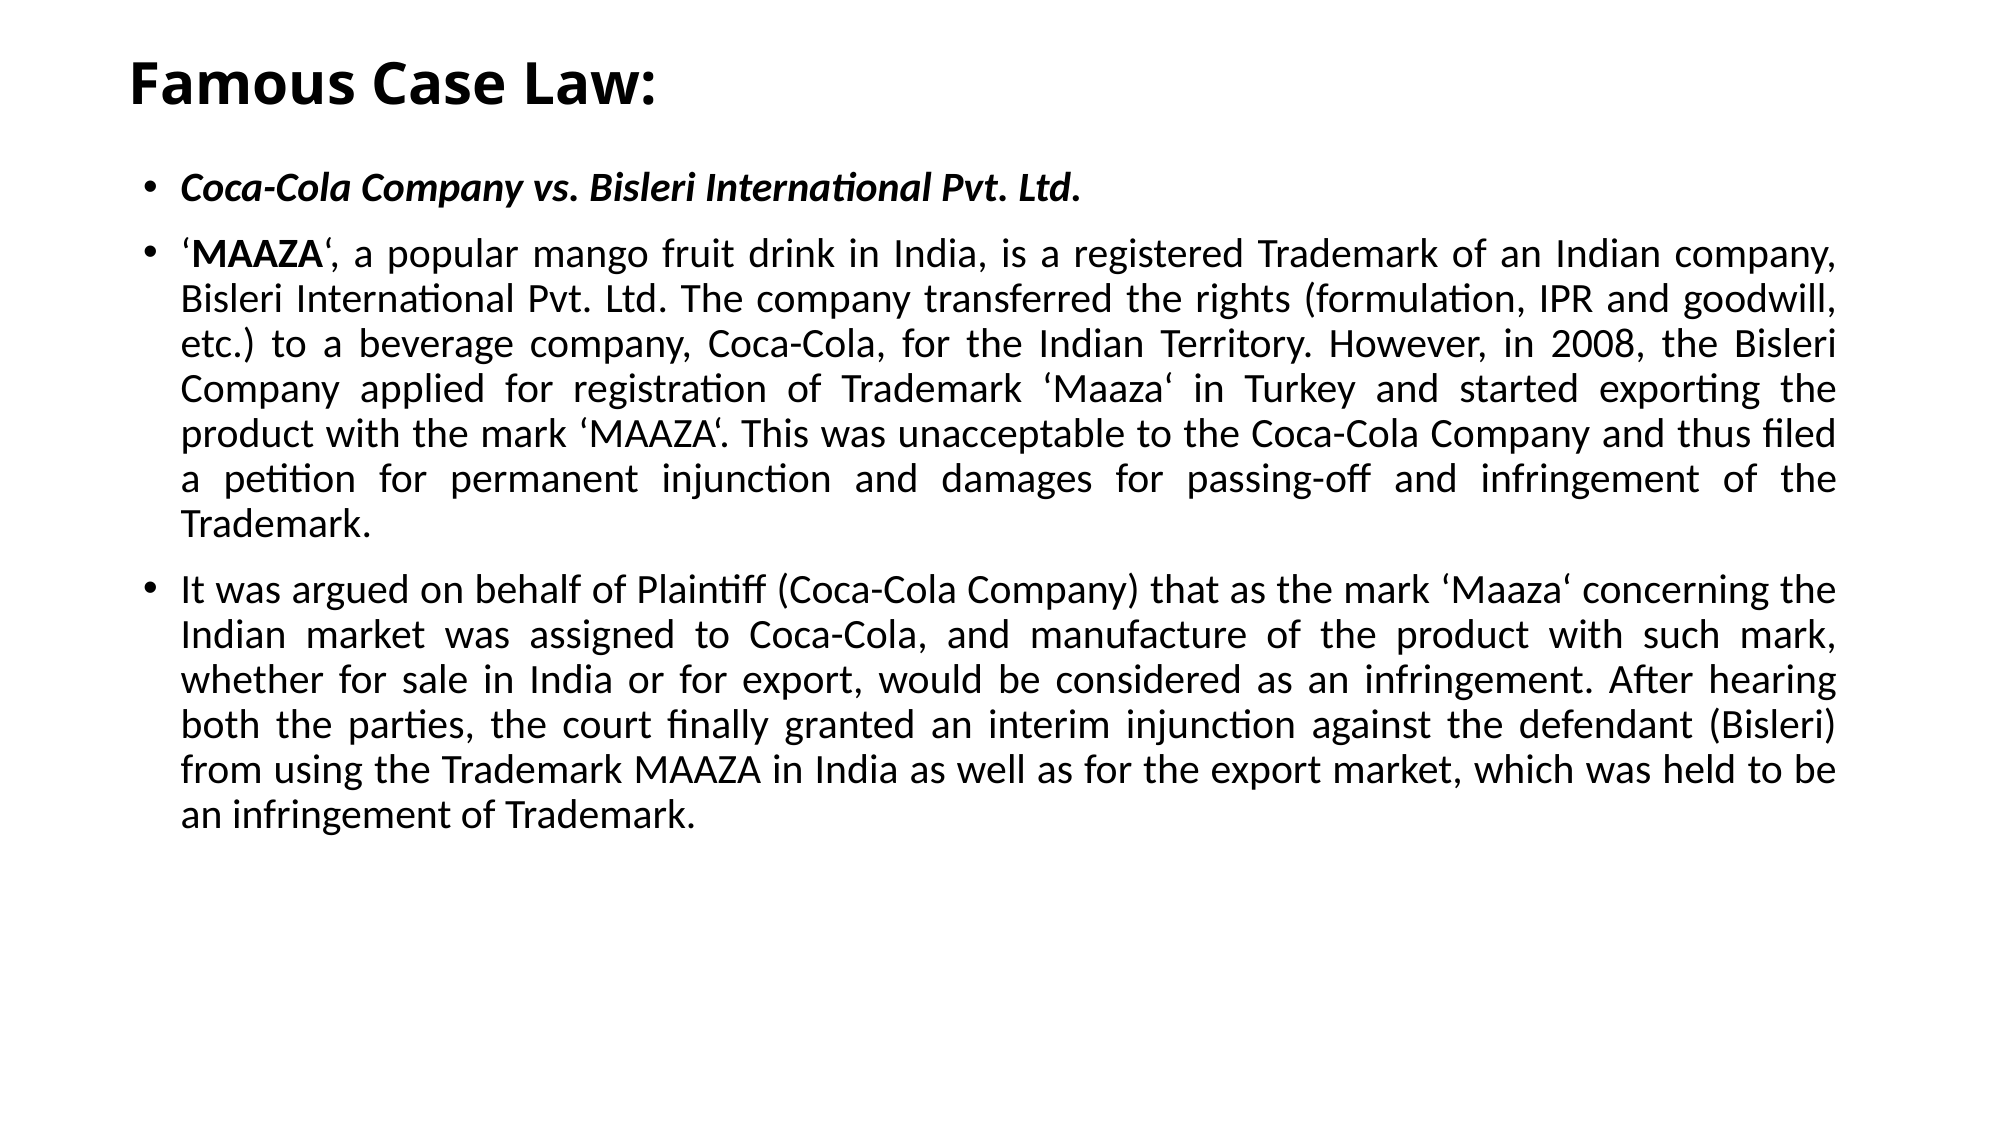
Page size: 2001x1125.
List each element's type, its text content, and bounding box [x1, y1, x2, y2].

list Coca-Cola Company vs. Bisleri International Pvt. Ltd. ‘MAAZA‘, a popular mango fruit drink in India, is a registered Trademark of an Indian company, Bisleri International Pvt. Ltd. The company transferred the rights (formulation, IPR and goodwill, etc.) to a beverage company, Coca-Cola, for the Indian Territory. However, in 2008, the Bisleri Company applied for registration of Trademark ‘Maaza‘ in Turkey and started exporting the product with the mark ‘MAAZA‘. This was unacceptable to the Coca-Cola Company and thus filed a petition for permanent injunction and damages for passing-off and infringement of the Trademark. It was argued on behalf of Plaintiff (Coca-Cola Company) that as the mark ‘Maaza‘ concerning the Indian market was assigned to Coca-Cola, and manufacture of the product with such mark, whether for sale in India or for export, would be considered as an infringement. After hearing both the parties, the court finally granted an interim injunction against the defendant (Bisleri) from using the Trademark MAAZA in India as well as for the export market, which was held to be an infringement of Trademark. [128, 158, 1854, 872]
title Famous Case Law: [113, 82, 1839, 158]
